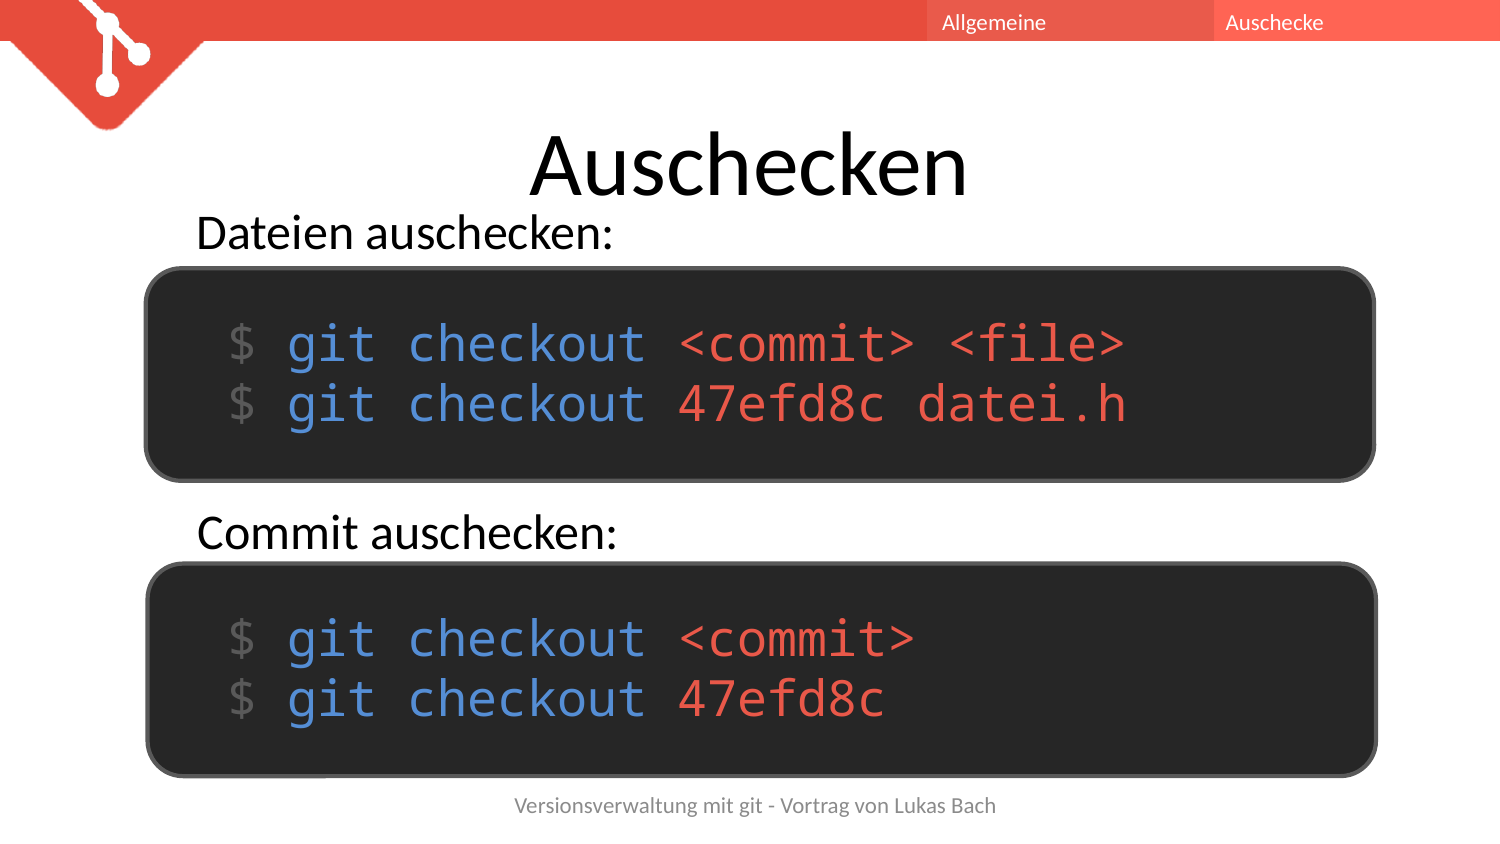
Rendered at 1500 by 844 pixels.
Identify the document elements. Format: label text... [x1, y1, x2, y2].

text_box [147, 492, 1377, 797]
list Auschecke [1210, 0, 1495, 44]
list Allgemeine Funktionsweise [927, 0, 1210, 44]
picture [0, 0, 1500, 132]
title Auschecken [75, 88, 1425, 230]
footer Versionsverwaltung mit git - Vortrag von Lukas Bach [242, 805, 1270, 827]
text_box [145, 191, 1375, 482]
